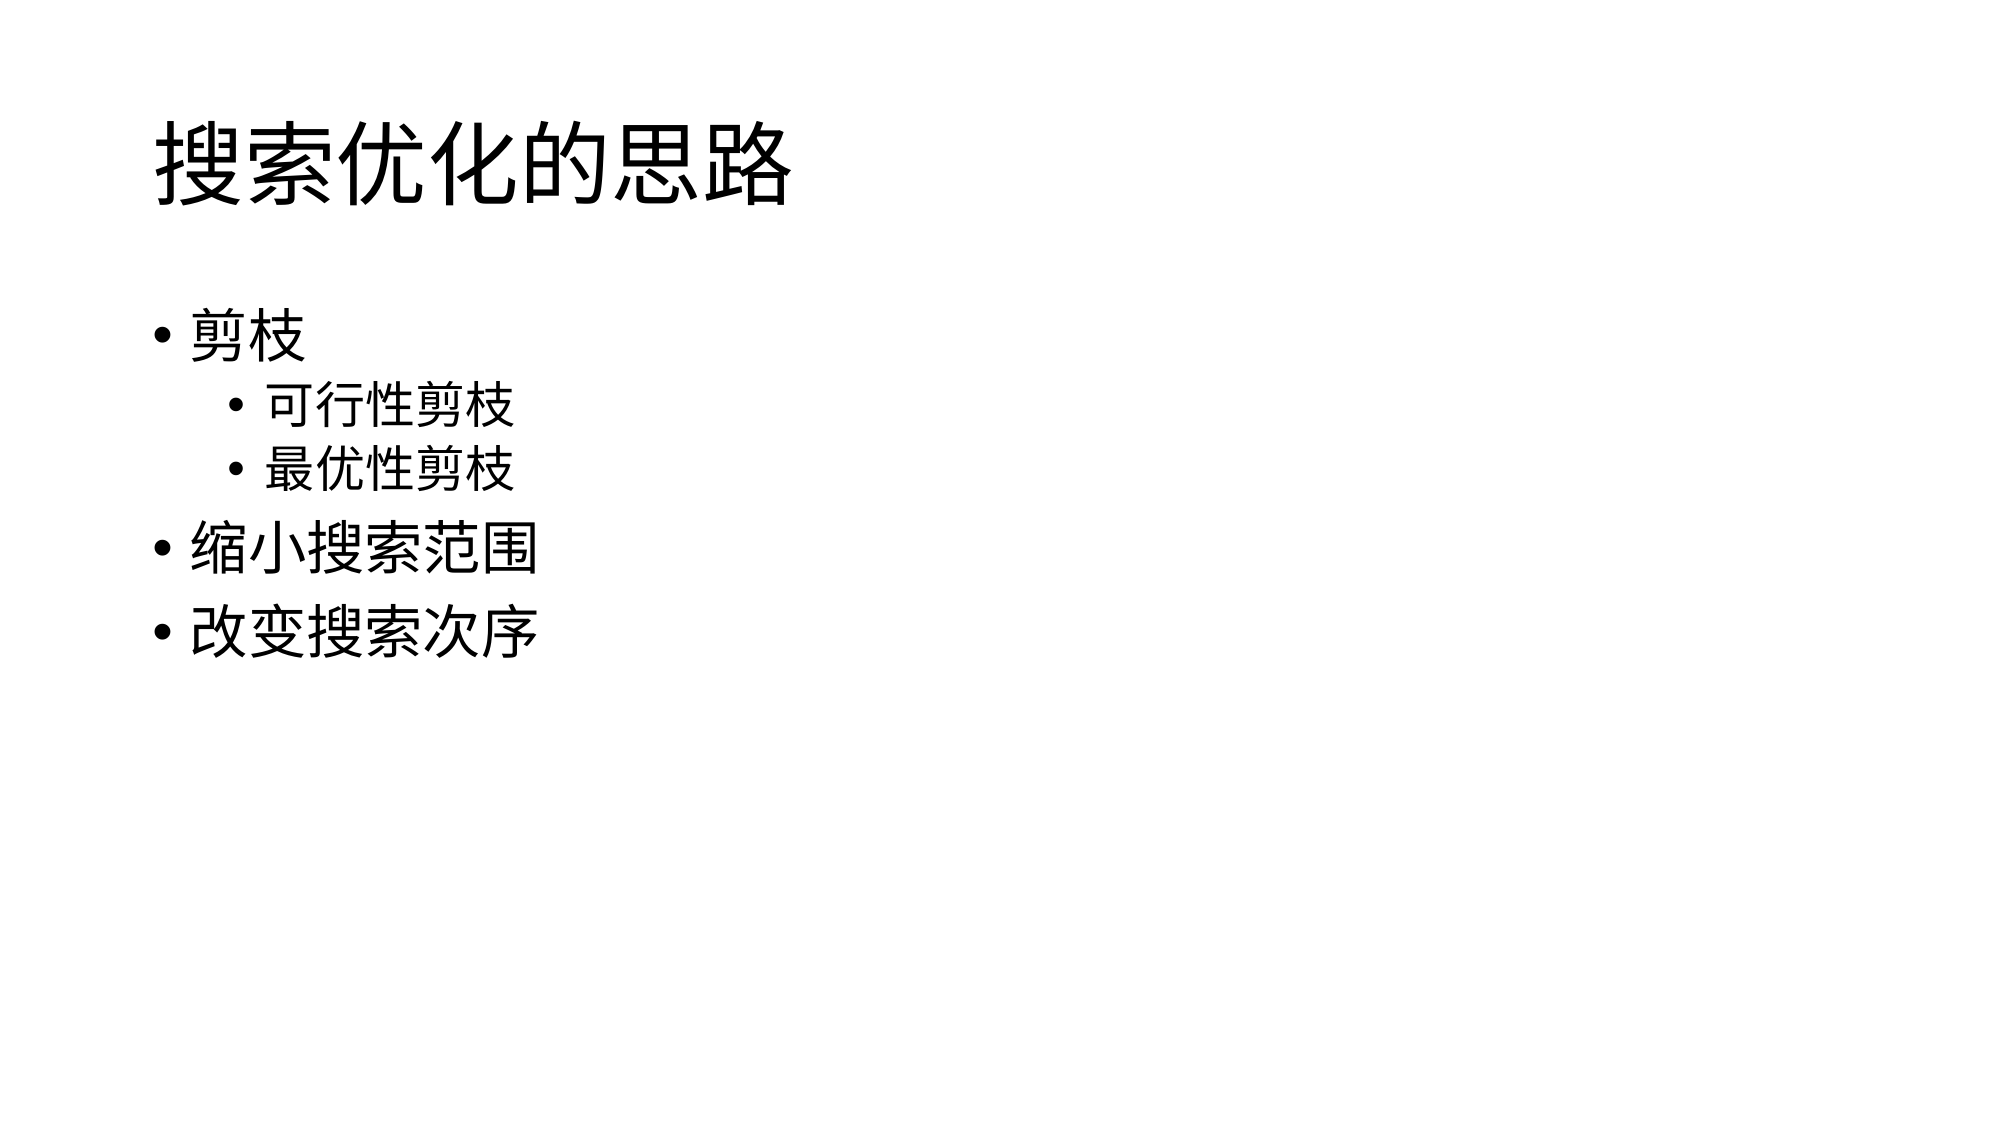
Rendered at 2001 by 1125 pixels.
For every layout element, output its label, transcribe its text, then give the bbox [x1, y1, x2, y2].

title 搜索优化的思路 [137, 59, 1863, 278]
list 剪枝 可行性剪枝 最优性剪枝 缩小搜索范围 改变搜索次序 [137, 299, 1863, 1014]
